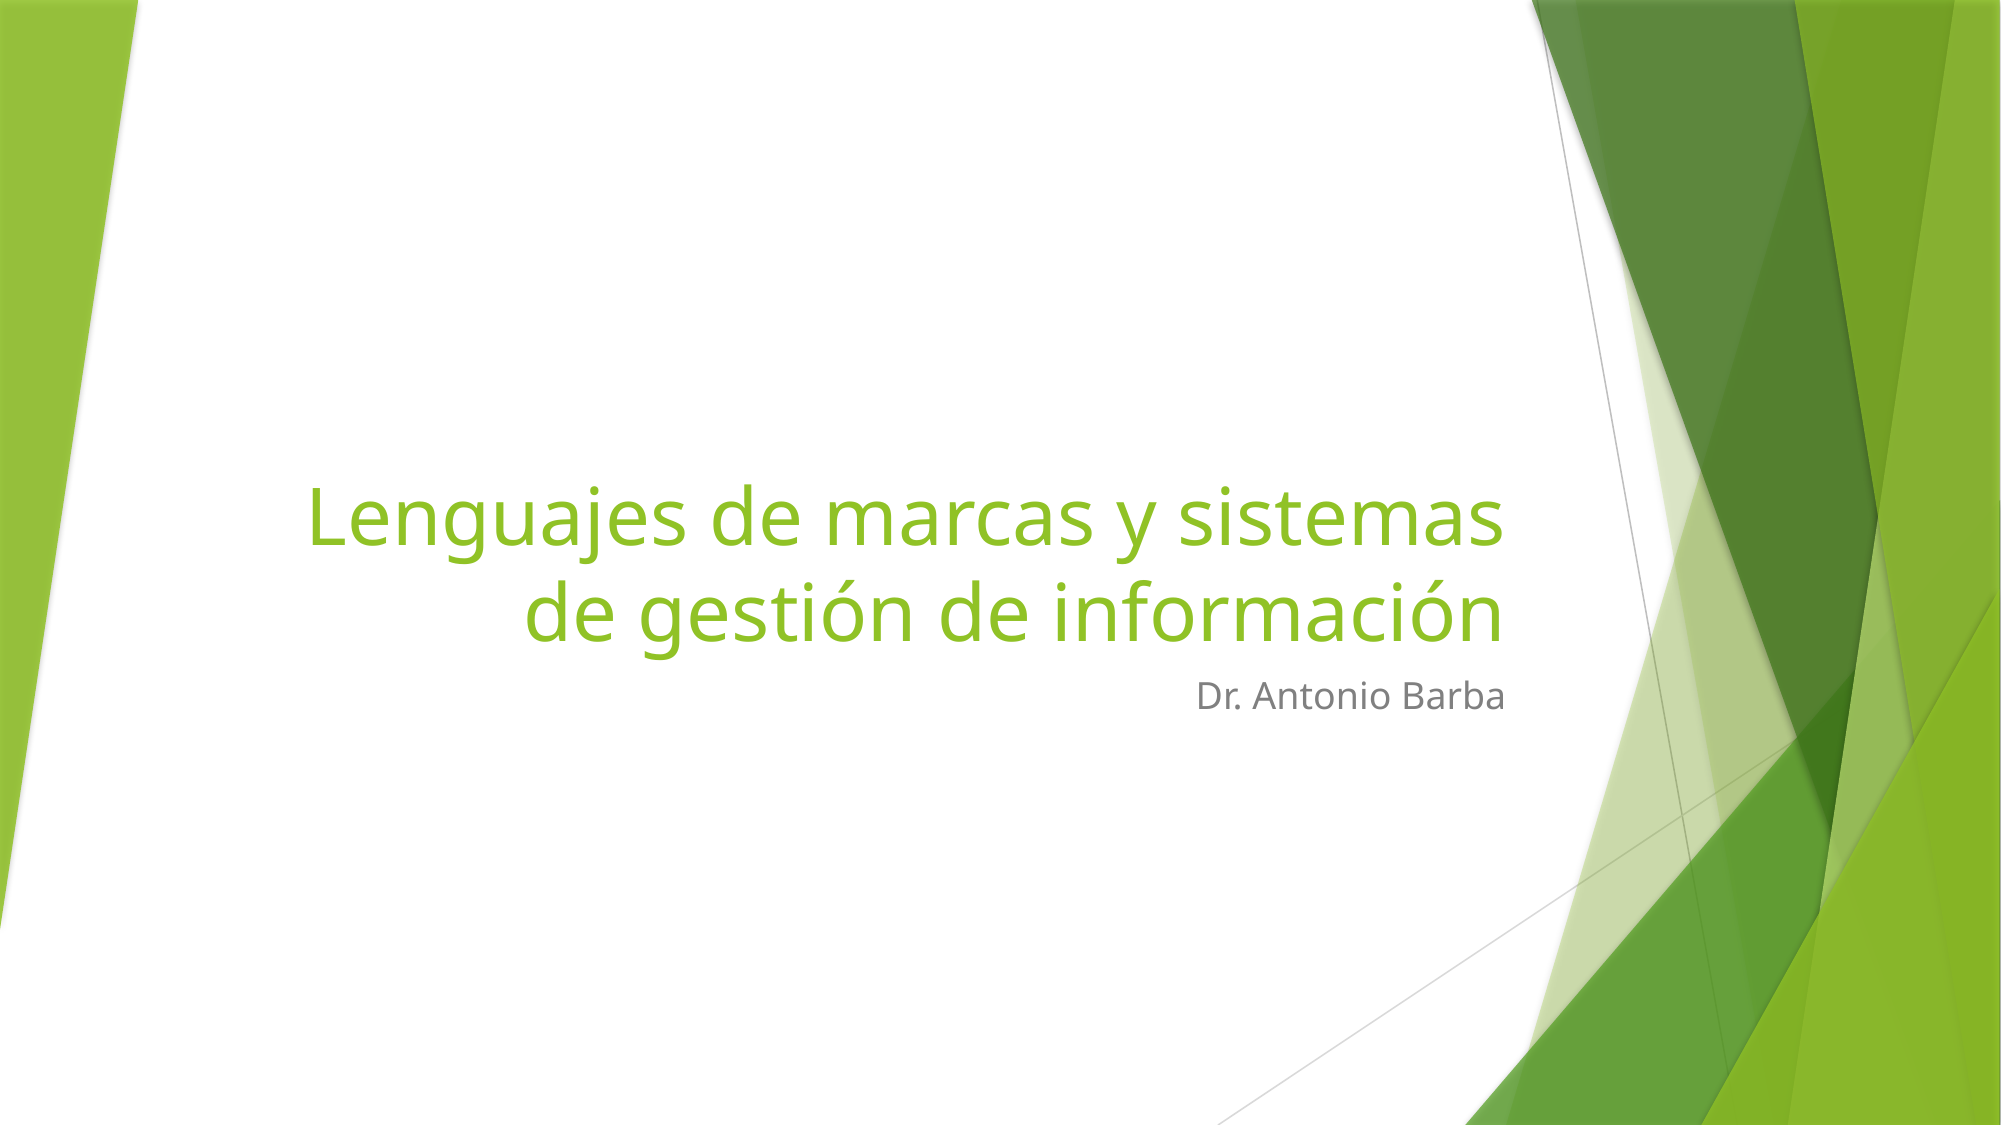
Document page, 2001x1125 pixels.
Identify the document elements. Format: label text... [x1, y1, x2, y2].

subtitle Dr. Antonio Barba [247, 664, 1522, 845]
title Lenguajes de marcas y sistemas de gestión de información [247, 394, 1522, 664]
